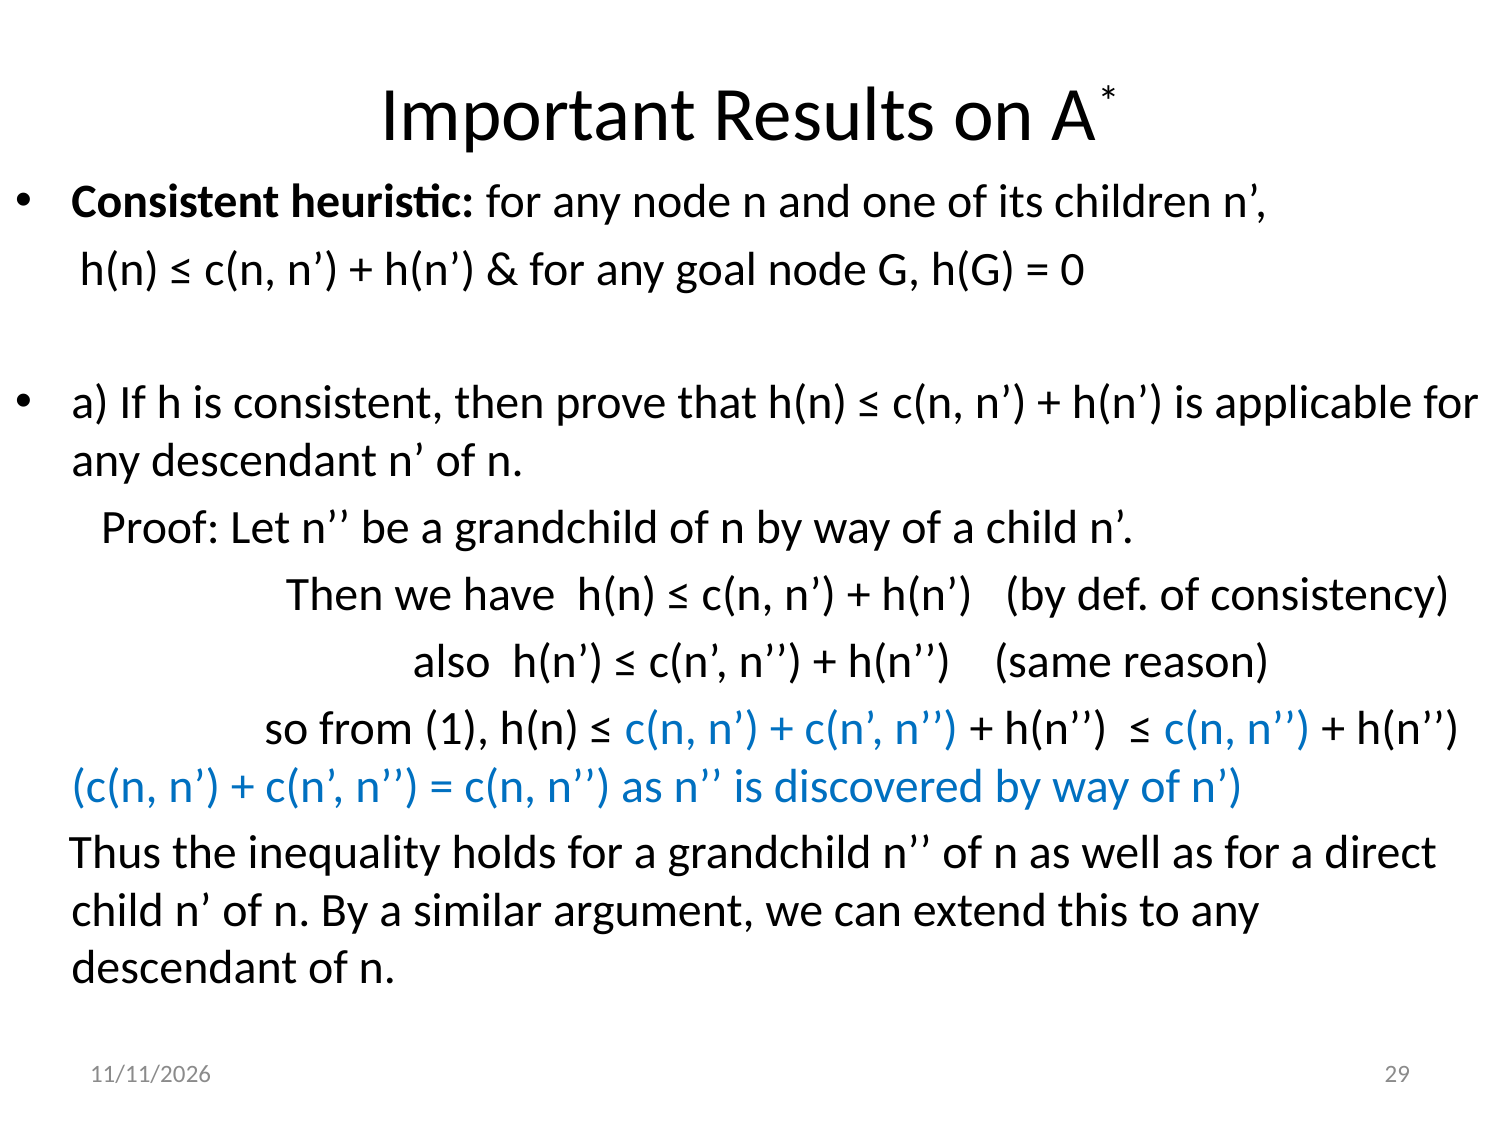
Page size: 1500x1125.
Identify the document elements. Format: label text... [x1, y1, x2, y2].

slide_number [75, 1042, 425, 1103]
list Consistent heuristic: for any node n and one of its children n’, h(n) ≤ c(n, n’) + h(n’) & for any goal node G, h(G) = 0 a) If h is consistent, then prove that h(n) ≤ c(n, n’) + h(n’) is applicable for any descendant n’ of n. Proof: Let n’’ be a grandchild of n by way of a child n’. Then we have h(n) ≤ c(n, n’) + h(n’) (by def. of consistency) also h(n’) ≤ c(n’, n’’) + h(n’’) (same reason) so from (1), h(n) ≤ c(n, n’) + c(n’, n’’) + h(n’’) ≤ c(n, n’’) + h(n’’) (c(n, n’) + c(n’, n’’) = c(n, n’’) as n’’ is discovered by way of n’) Thus the inequality holds for a grandchild n’’ of n as well as for a direct child n’ of n. By a similar argument, we can extend this to any descendant of n. [0, 162, 1500, 1038]
title Important Results on A* [75, 45, 1425, 175]
slide_number 29 [1074, 1042, 1425, 1103]
